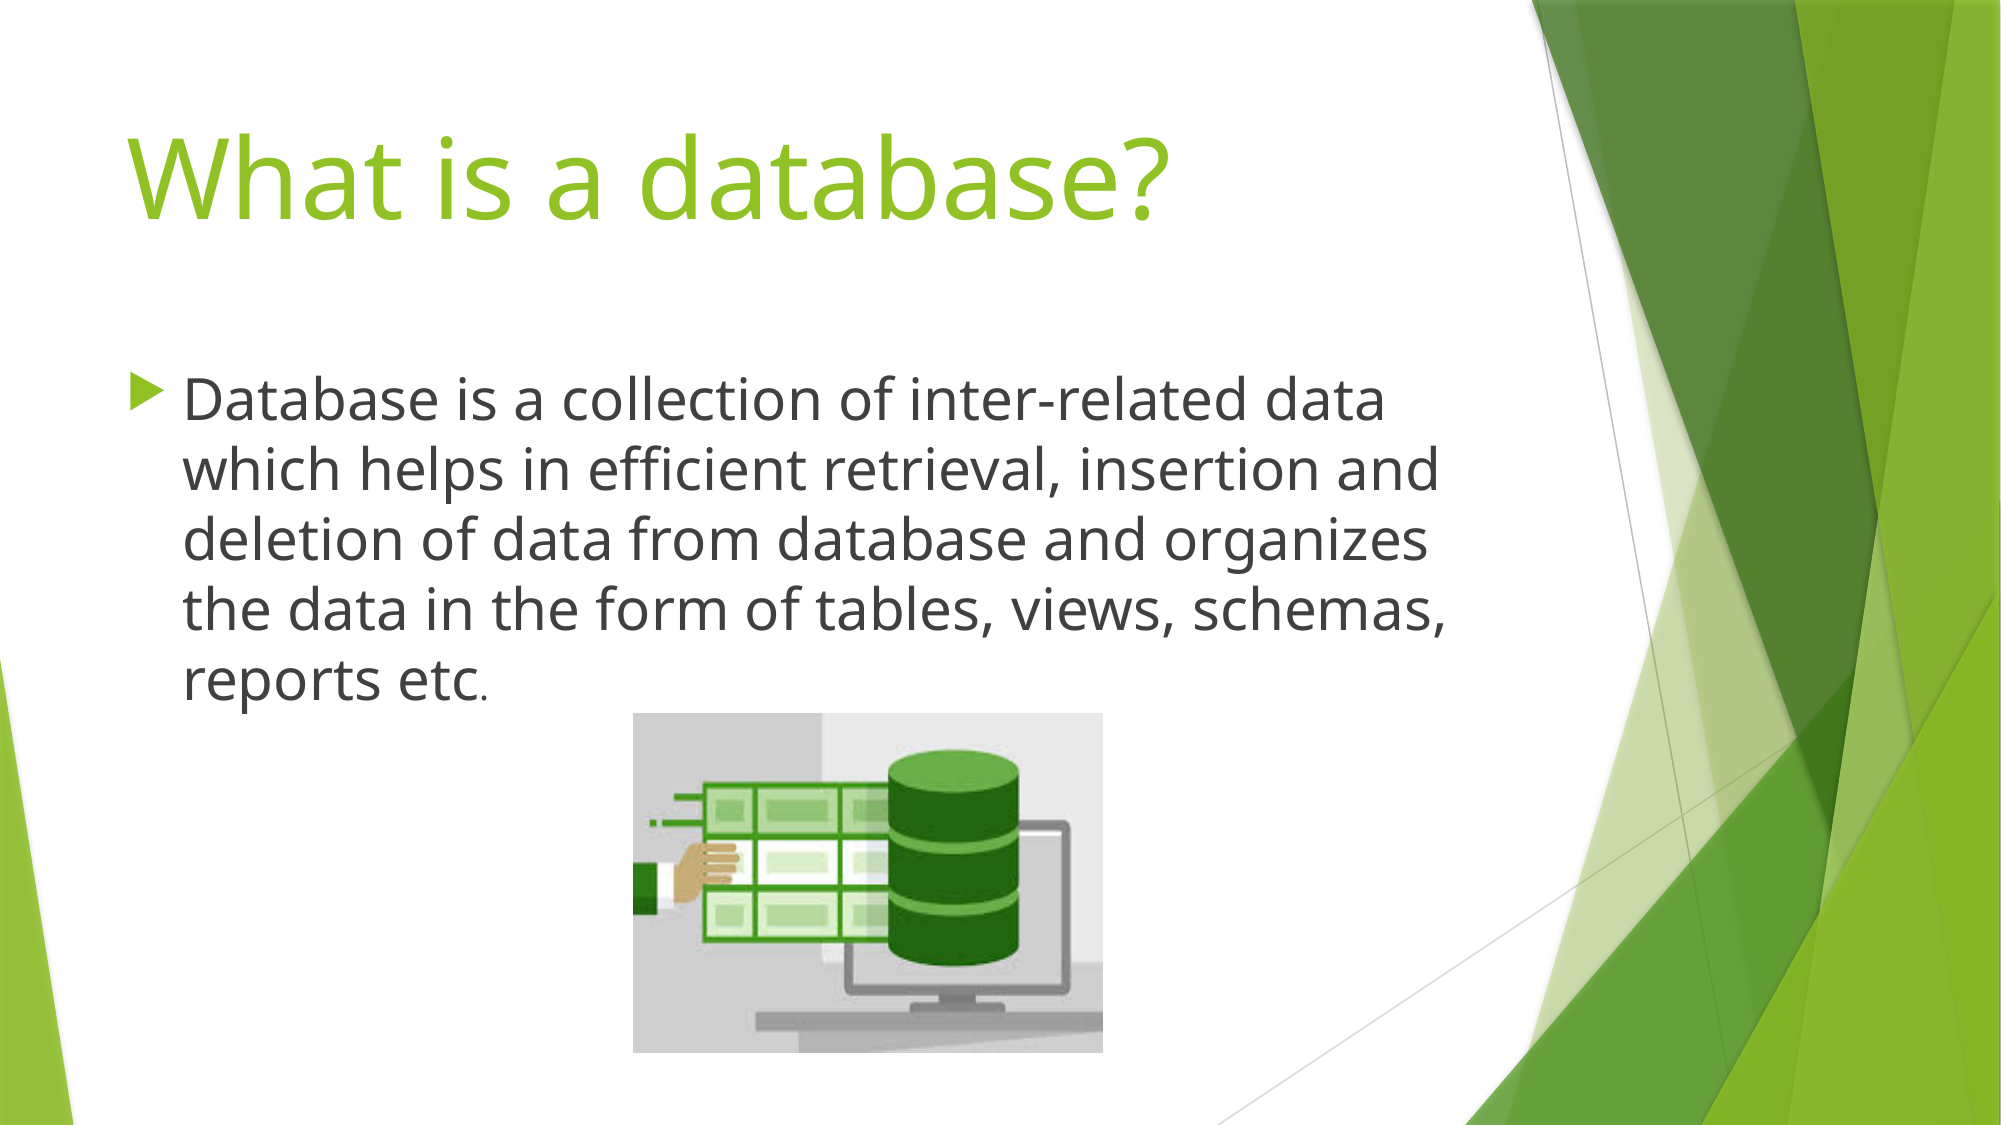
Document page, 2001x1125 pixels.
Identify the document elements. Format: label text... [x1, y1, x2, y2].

title What is a database? [111, 99, 1522, 317]
picture [632, 713, 1104, 1054]
list Database is a collection of inter-related data which helps in efficient retrieval, insertion and deletion of data from database and organizes the data in the form of tables, views, schemas, reports etc. [111, 354, 1522, 1125]
